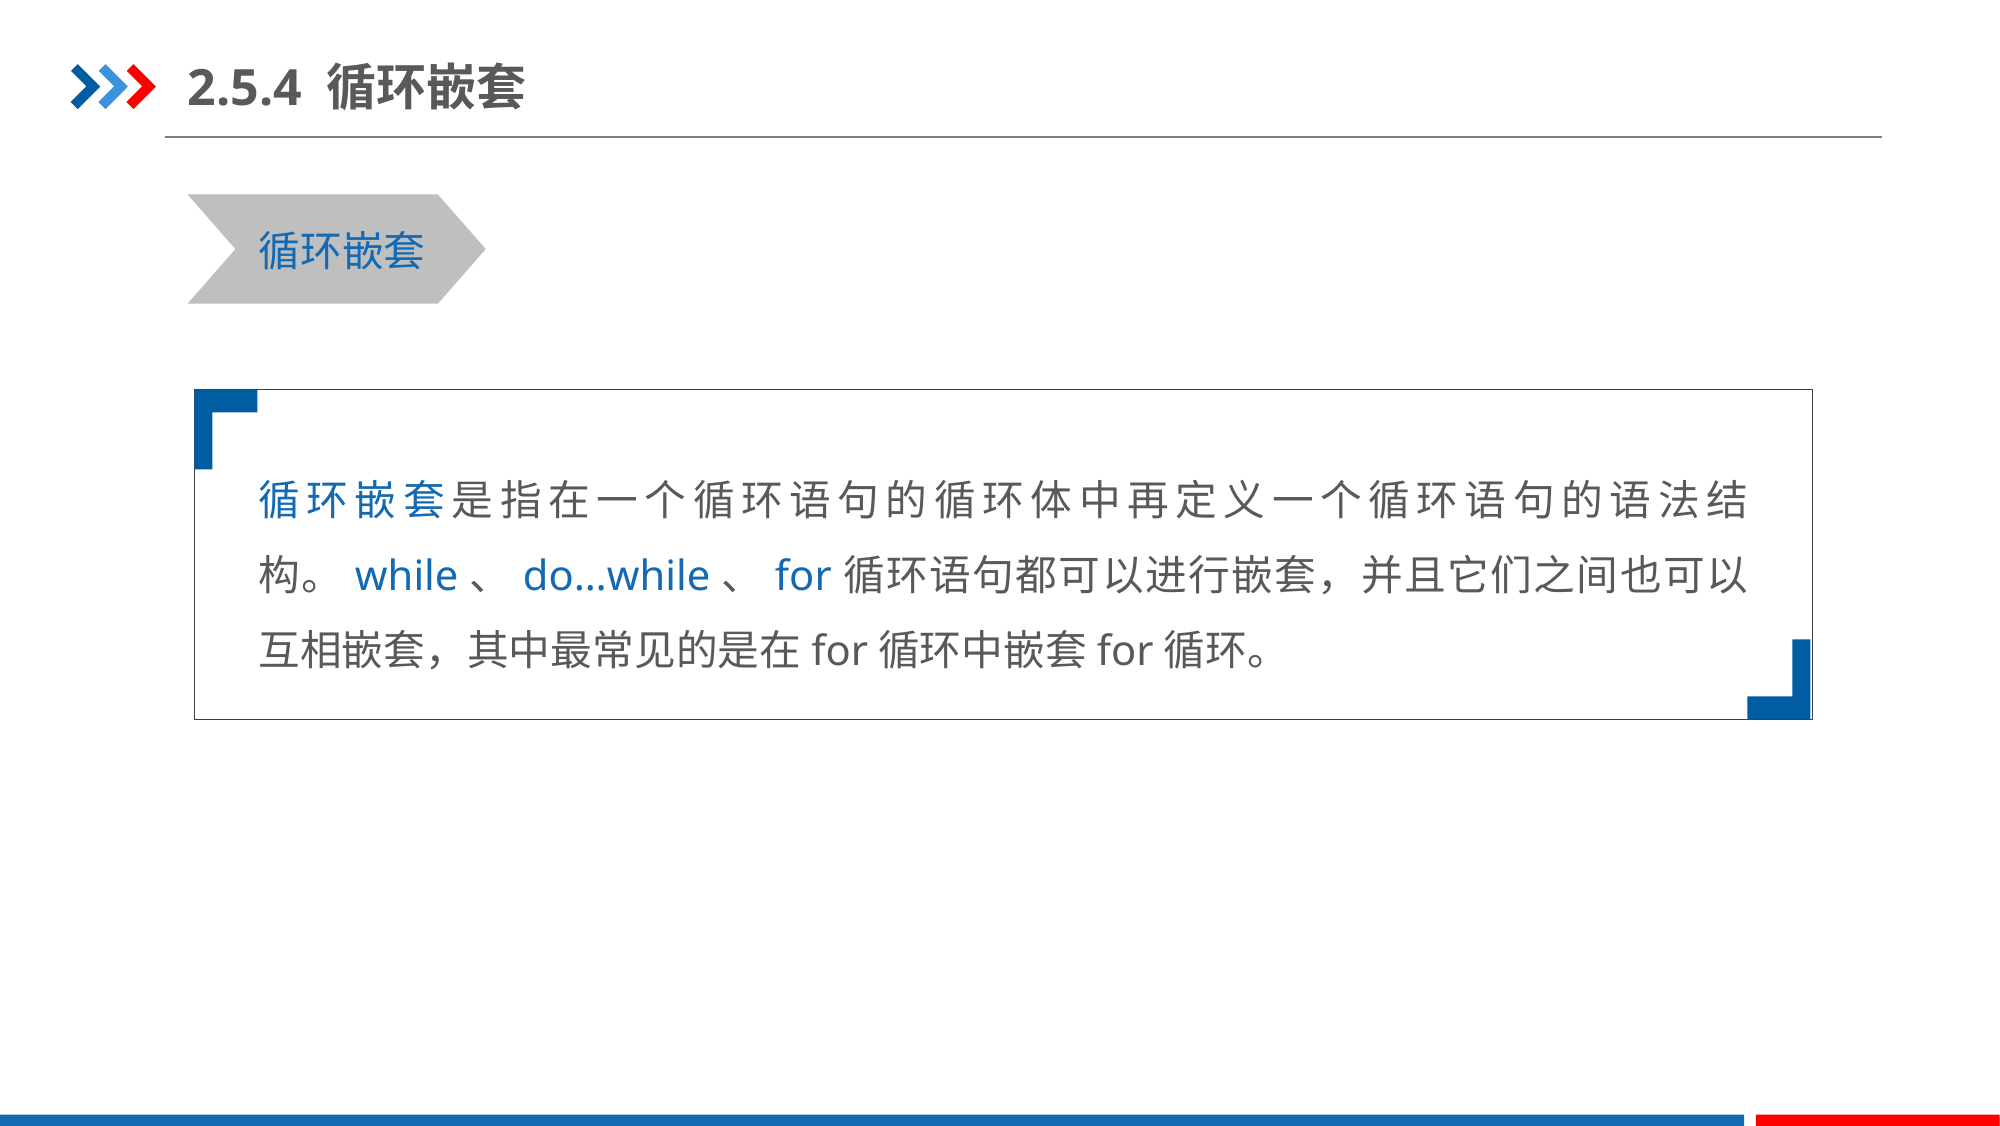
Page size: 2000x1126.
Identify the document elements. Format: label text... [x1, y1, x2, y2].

text_box 循环嵌套 [243, 217, 441, 283]
text_box [187, 194, 486, 304]
text_box [192, 387, 1814, 721]
text_box [192, 387, 259, 471]
text_box 2.5.4 循环嵌套 [187, 43, 827, 127]
text_box [1745, 637, 1812, 721]
